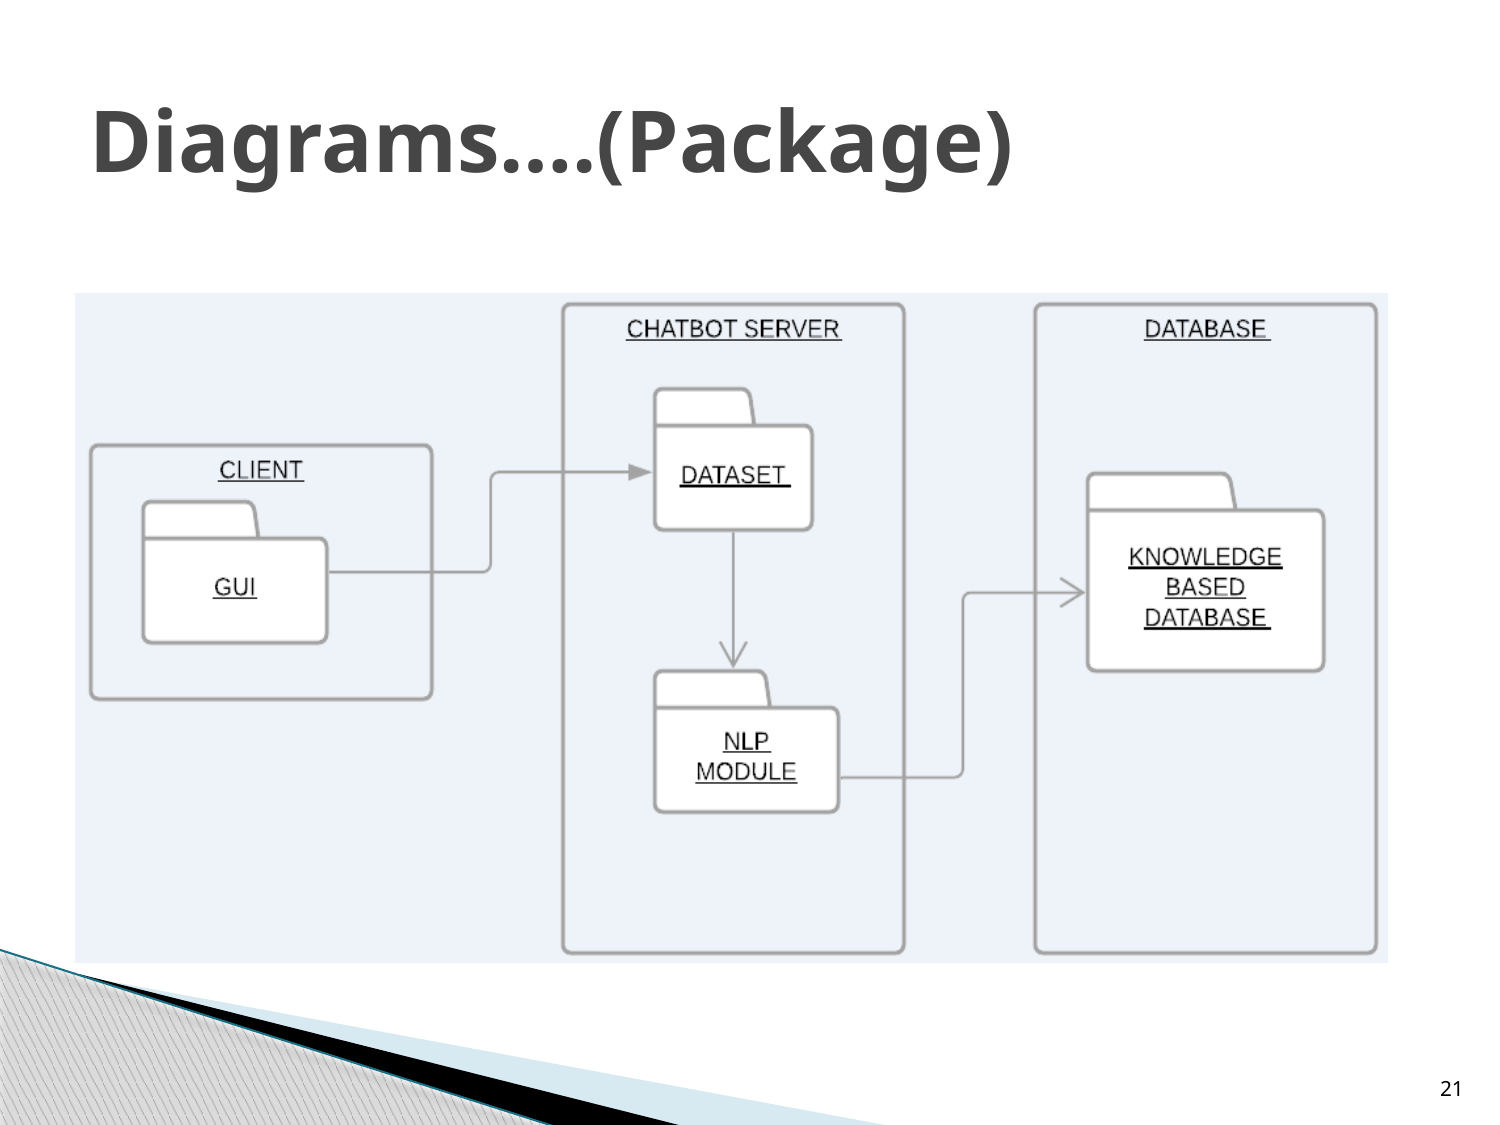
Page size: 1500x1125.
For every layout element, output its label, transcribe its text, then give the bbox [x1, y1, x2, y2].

slide_number 21 [1418, 1051, 1479, 1112]
title Diagrams….(Package) [75, 45, 1425, 233]
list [74, 293, 1388, 963]
